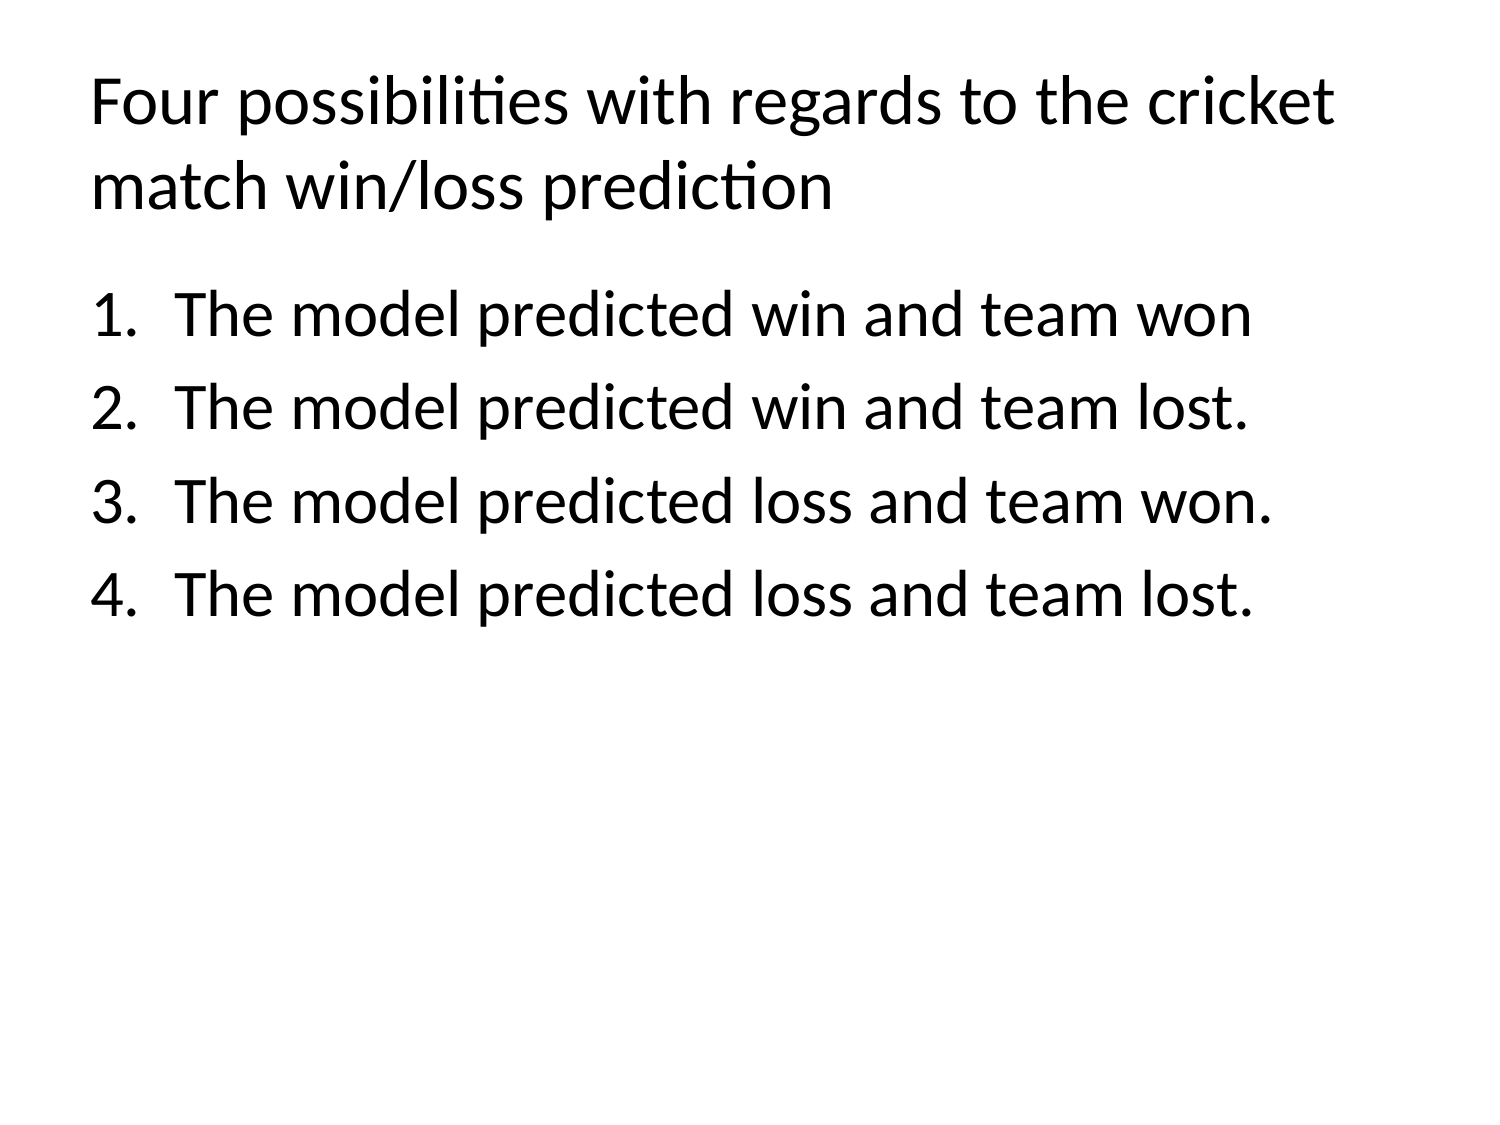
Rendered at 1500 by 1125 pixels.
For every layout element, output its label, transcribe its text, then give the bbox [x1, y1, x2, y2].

title Four possibilities with regards to the cricket match win/loss prediction [75, 45, 1425, 233]
list The model predicted win and team won The model predicted win and team lost. The model predicted loss and team won. The model predicted loss and team lost. [75, 262, 1425, 1005]
